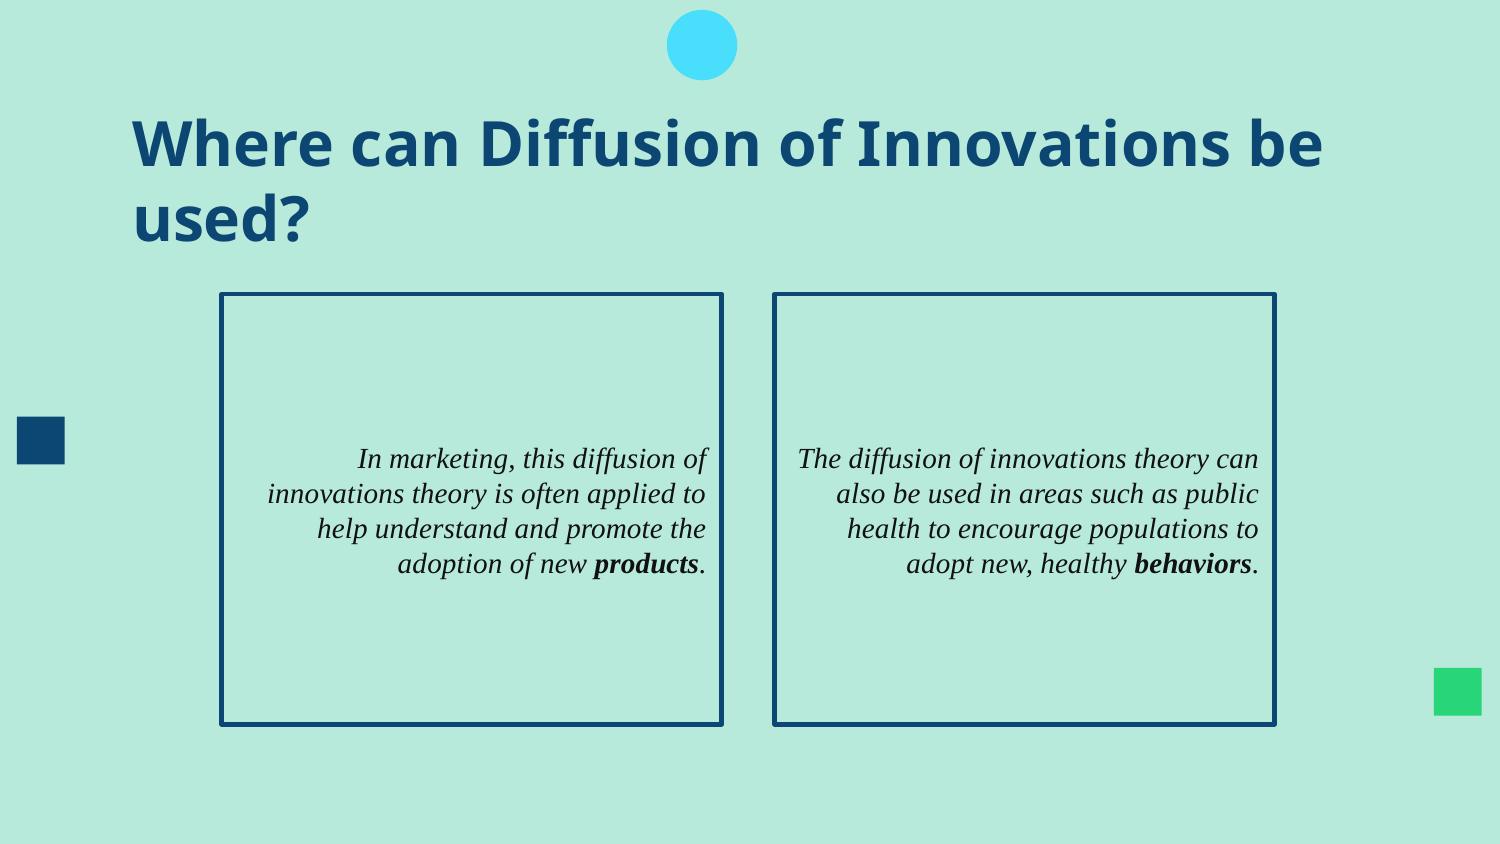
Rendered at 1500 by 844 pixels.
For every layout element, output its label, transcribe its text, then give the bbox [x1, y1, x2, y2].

title Where can Diffusion of Innovations be used? [116, 88, 1383, 183]
text_box The diffusion of innovations theory can also be used in areas such as public health to encourage populations to adopt new, healthy behaviors. [774, 294, 1275, 725]
text_box In marketing, this diffusion of innovations theory is often applied to help understand and promote the adoption of new products. [221, 294, 722, 725]
